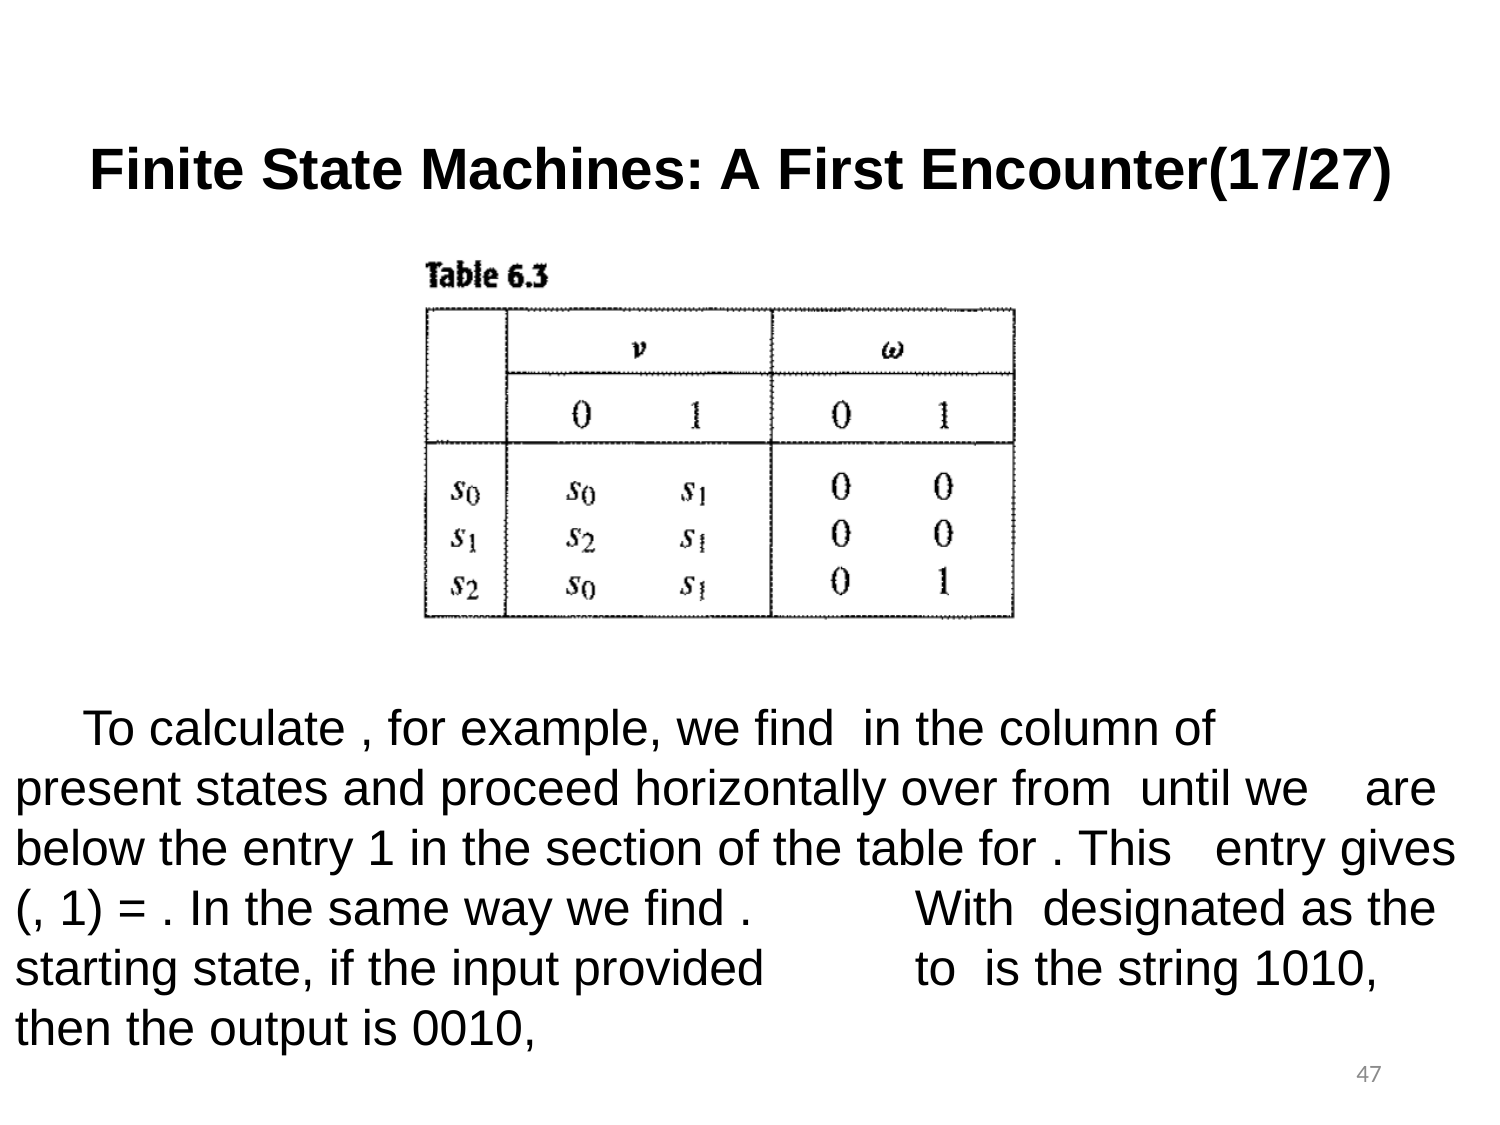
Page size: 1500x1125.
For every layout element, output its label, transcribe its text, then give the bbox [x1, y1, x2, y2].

picture [346, 239, 1037, 634]
text_box Finite State Machines: A First Encounter(17/27) [54, 124, 1446, 209]
slide_number 47 [1059, 1042, 1397, 1103]
